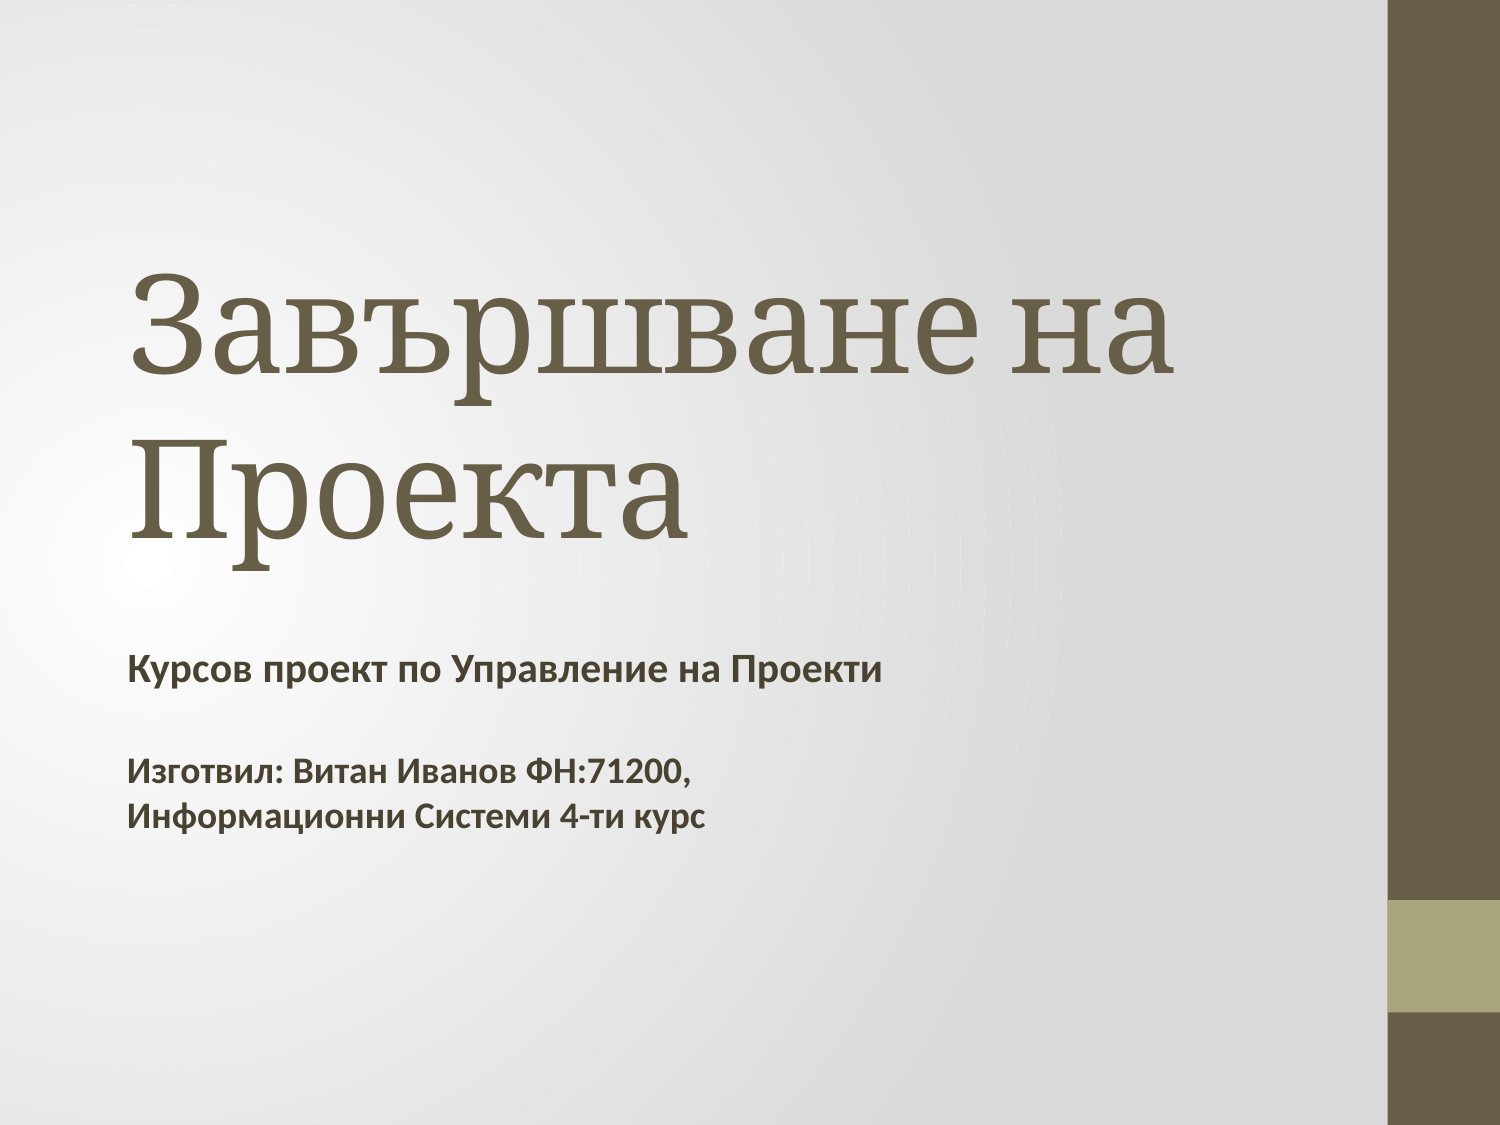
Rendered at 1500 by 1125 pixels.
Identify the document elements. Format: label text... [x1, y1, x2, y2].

text_box Изготвил: Витан Иванов ФН:71200, Информационни Системи 4-ти курс [112, 738, 888, 933]
subtitle Курсов проект по Управление на Проекти [112, 575, 1173, 750]
title Завършване на Проекта [112, 312, 1350, 738]
